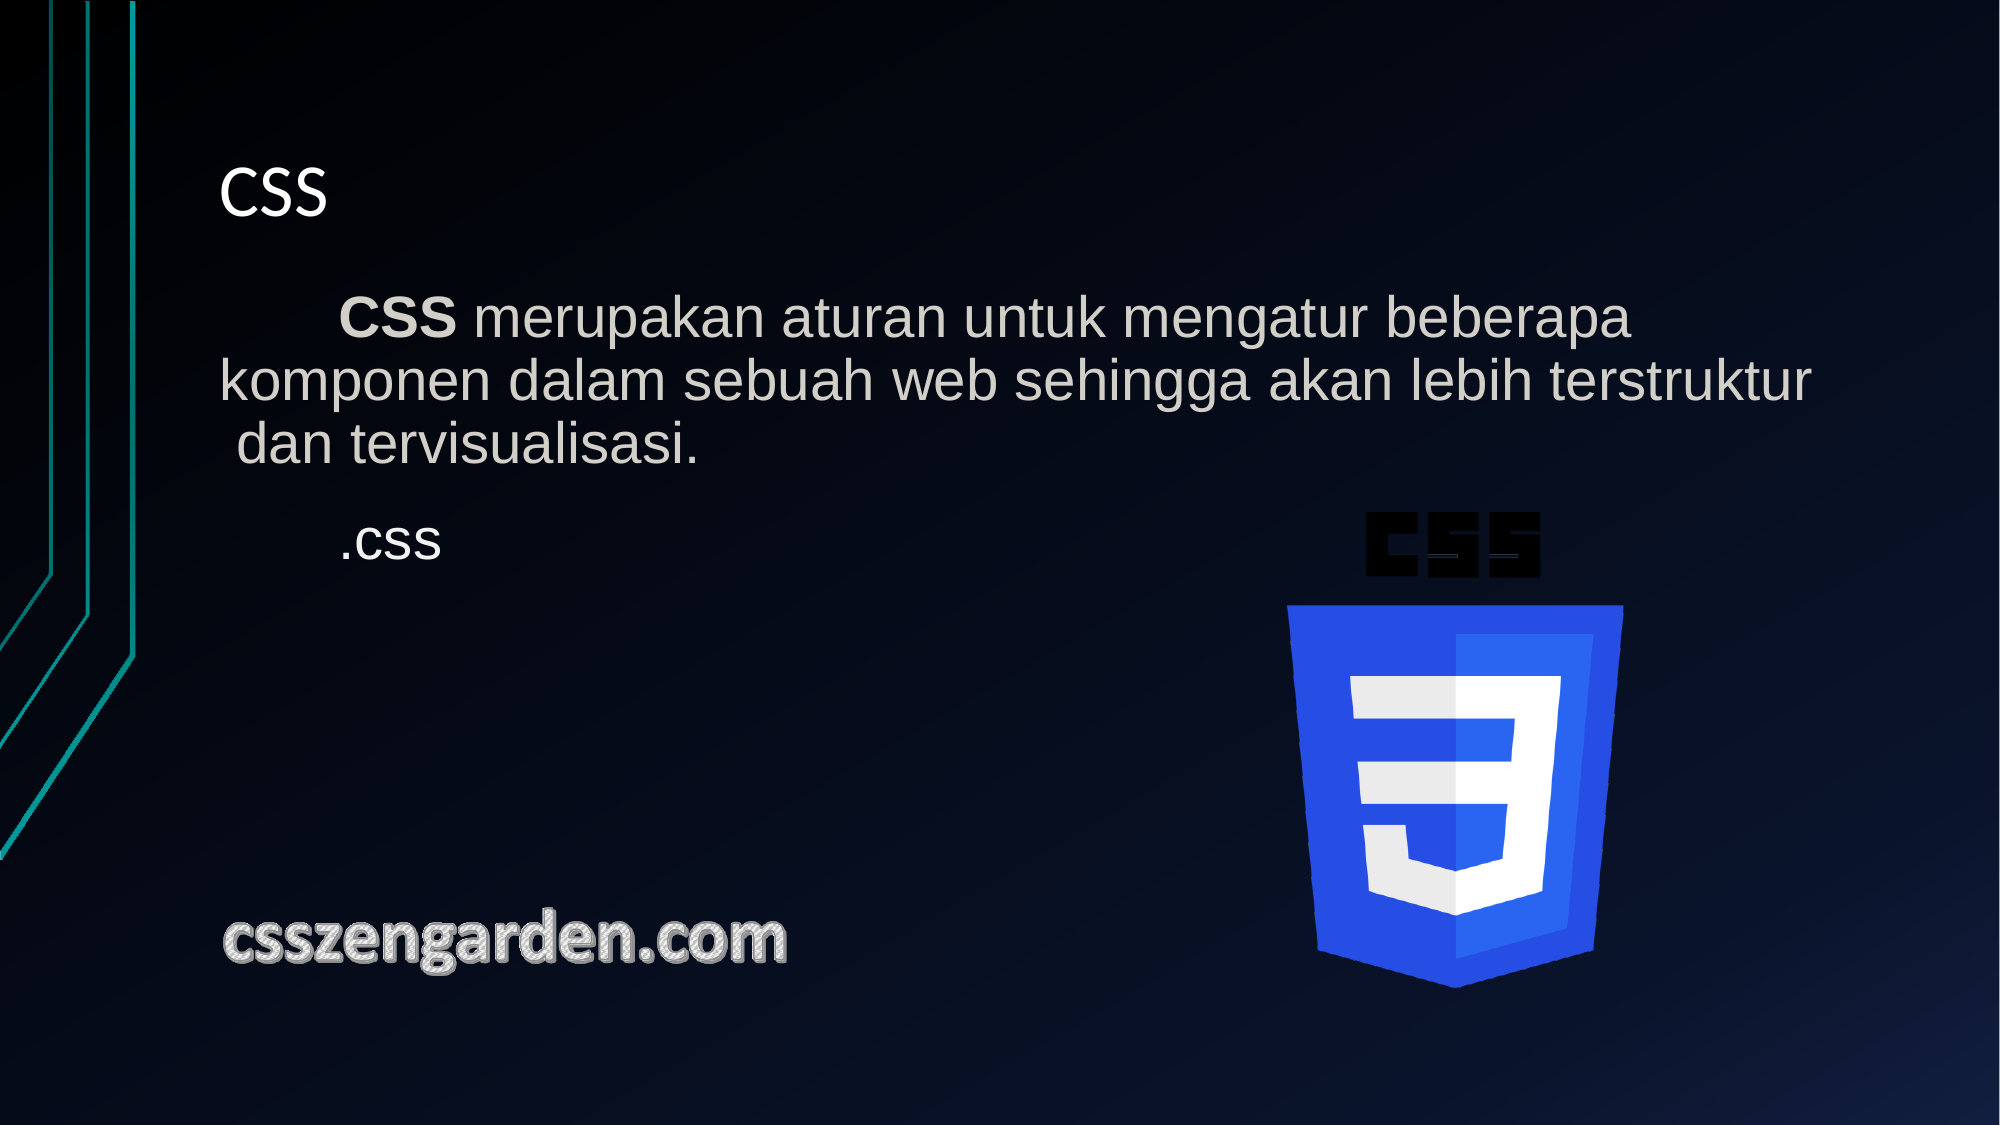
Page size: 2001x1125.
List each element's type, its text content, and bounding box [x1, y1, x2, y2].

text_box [222, 906, 787, 977]
text_box CSS merupakan aturan untuk mengatur beberapa komponen dalam sebuah web sehingga akan lebih terstruktur dan tervisualisasi. .css [217, 278, 1818, 571]
title CSS [217, 139, 332, 278]
text_box [1287, 512, 1624, 988]
picture [0, 0, 2000, 1125]
